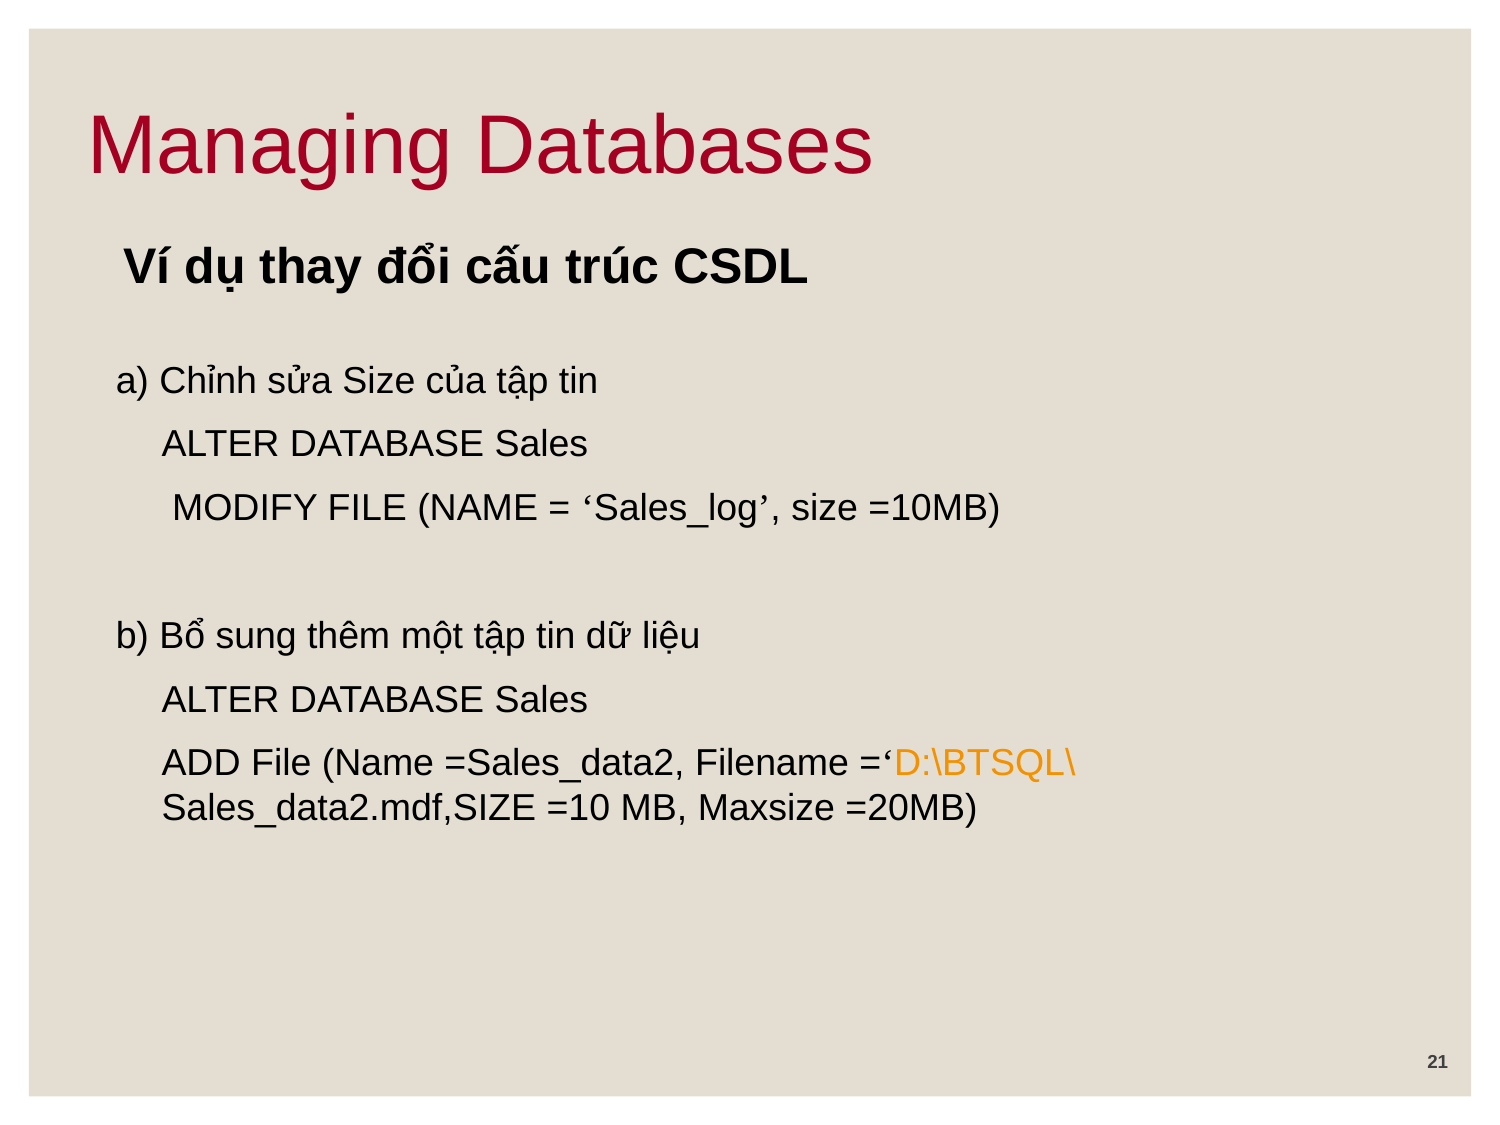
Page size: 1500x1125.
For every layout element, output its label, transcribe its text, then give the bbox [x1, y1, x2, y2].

slide_number 21 [1283, 1035, 1464, 1080]
list a) Chỉnh sửa Size của tập tin ALTER DATABASE Sales MODIFY FILE (NAME = ‘Sales_log’, size =10MB) b) Bổ sung thêm một tập tin dữ liệu ALTER DATABASE Sales ADD File (Name =Sales_data2, Filename =‘D:\BTSQL\Sales_data2.mdf,SIZE =10 MB, Maxsize =20MB) [100, 348, 1451, 986]
text_box Ví dụ thay đổi cấu trúc CSDL [109, 225, 825, 301]
title Managing Databases [72, 33, 1423, 259]
